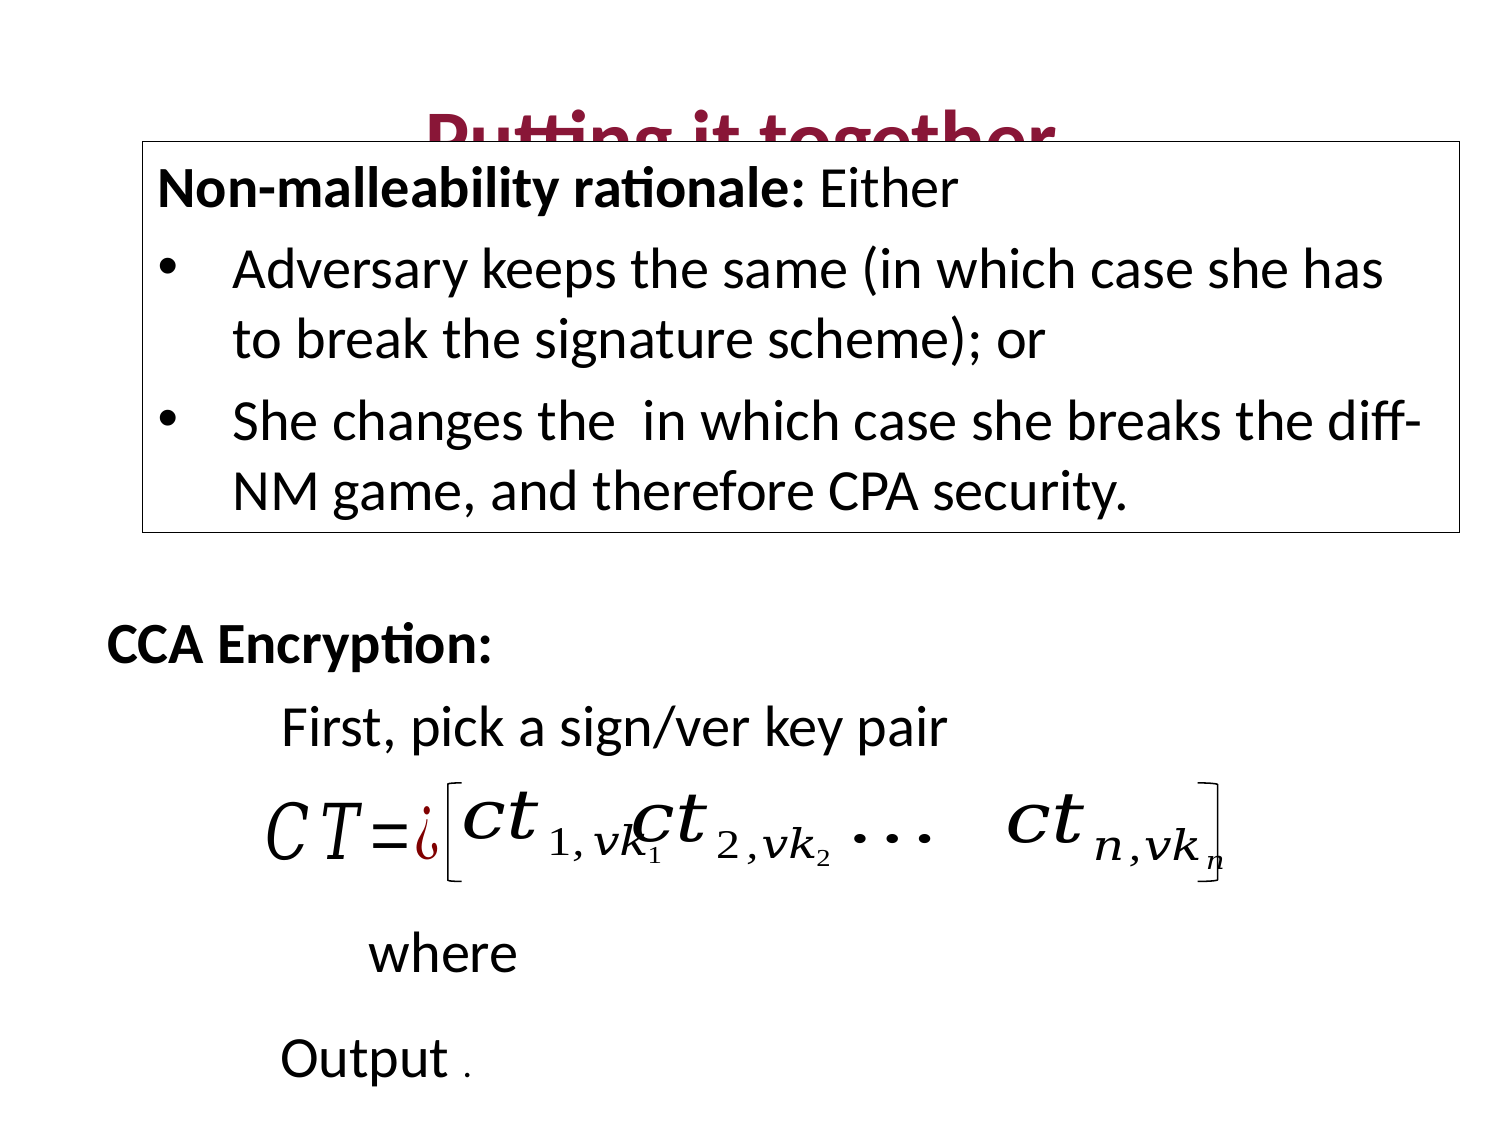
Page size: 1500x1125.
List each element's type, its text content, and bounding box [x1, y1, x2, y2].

text_box CCA Encryption: [92, 597, 1460, 823]
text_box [447, 774, 1223, 882]
text_box Putting it together [0, 78, 1500, 327]
